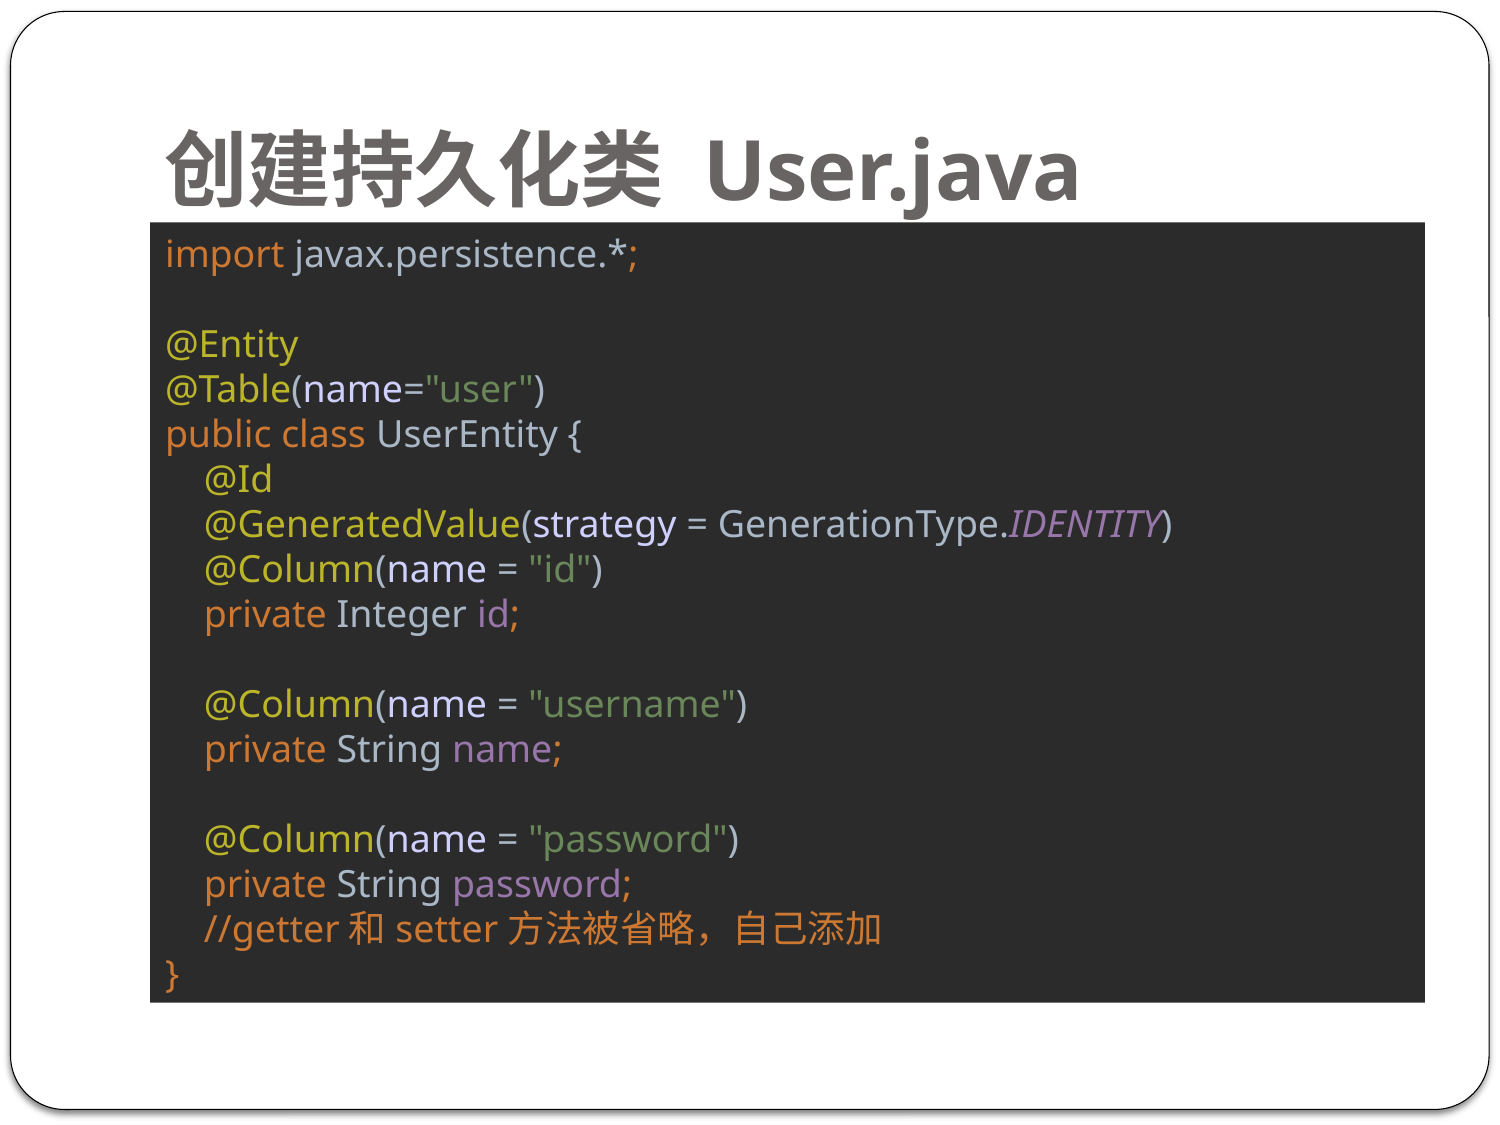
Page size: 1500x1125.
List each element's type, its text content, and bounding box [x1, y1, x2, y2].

list import javax.persistence.*; @Entity @Table(name="user") public class UserEntity { @Id @GeneratedValue(strategy = GenerationType.IDENTITY) @Column(name = "id") private Integer id; @Column(name = "username") private String name; @Column(name = "password") private String password; //getter和setter方法被省略，自己添加 } [150, 222, 1425, 1003]
title 创建持久化类 User.java [150, 45, 1425, 222]
